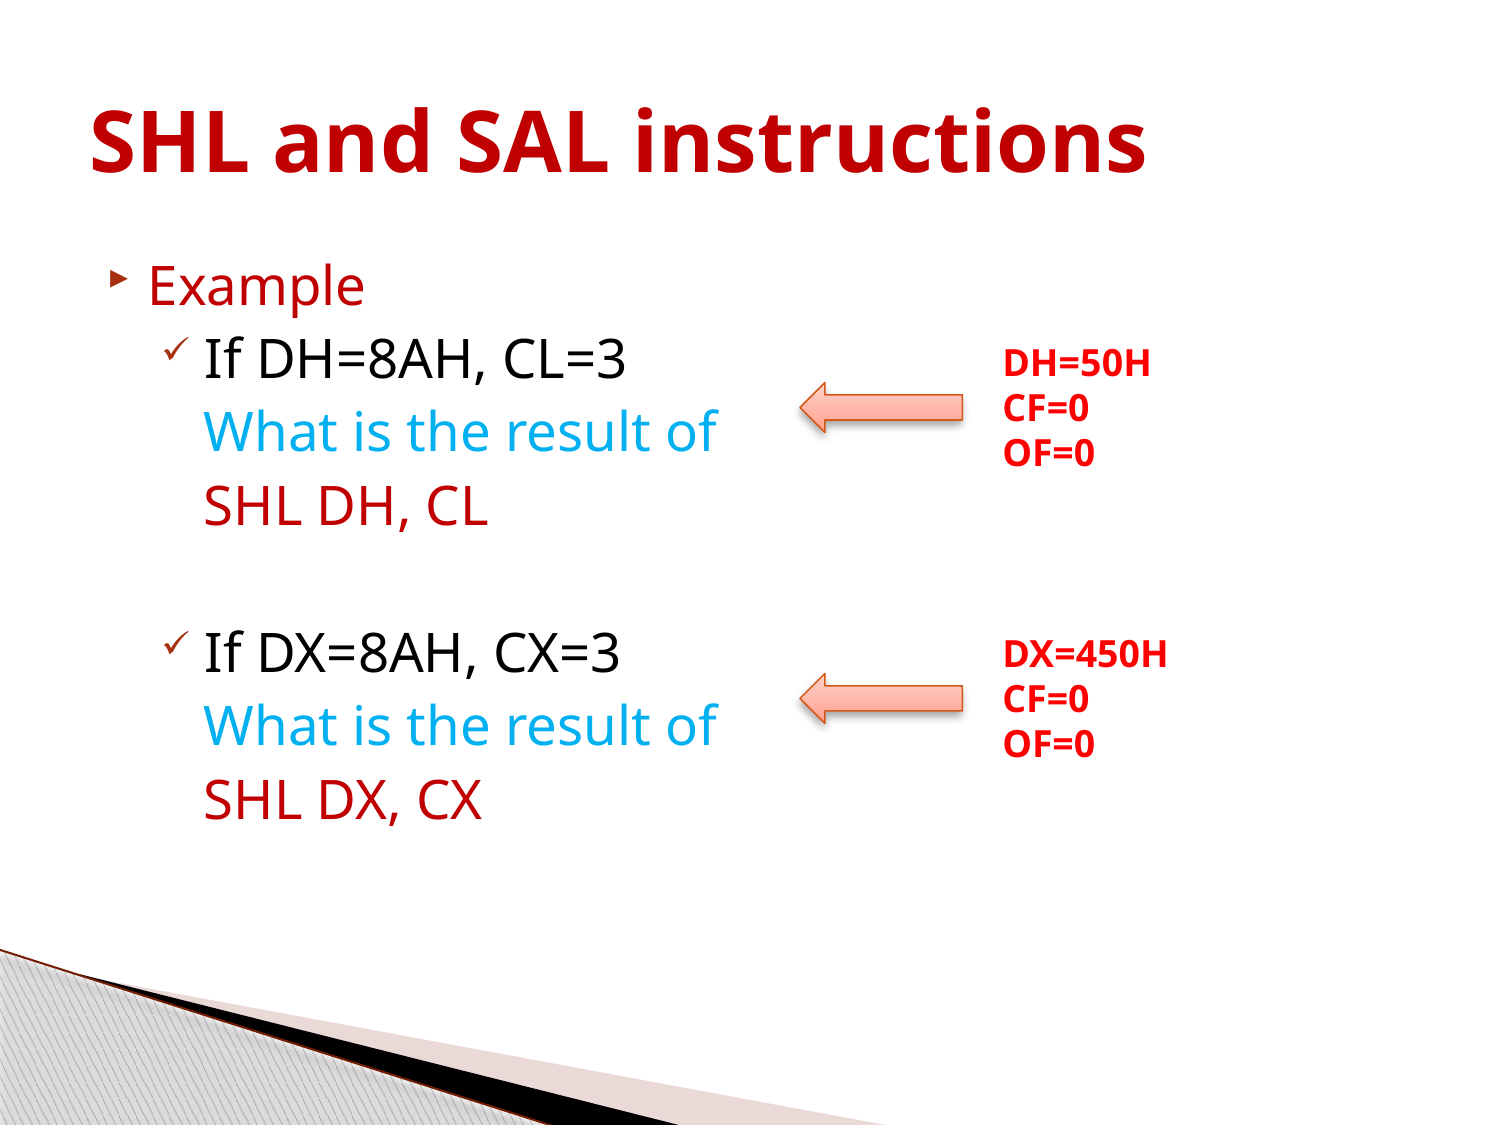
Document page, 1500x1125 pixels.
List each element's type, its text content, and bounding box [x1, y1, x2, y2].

text_box [799, 672, 964, 725]
text_box DH=50H CF=0 OF=0 [987, 331, 1500, 482]
title SHL and SAL instructions [75, 45, 1425, 233]
list Example If DH=8AH, CL=3 What is the result of SHL DH, CL If DX=8AH, CX=3 What is the result of SHL DX, CX [75, 243, 1425, 986]
text_box [799, 381, 964, 434]
text_box DX=450H CF=0 OF=0 [987, 622, 1500, 773]
